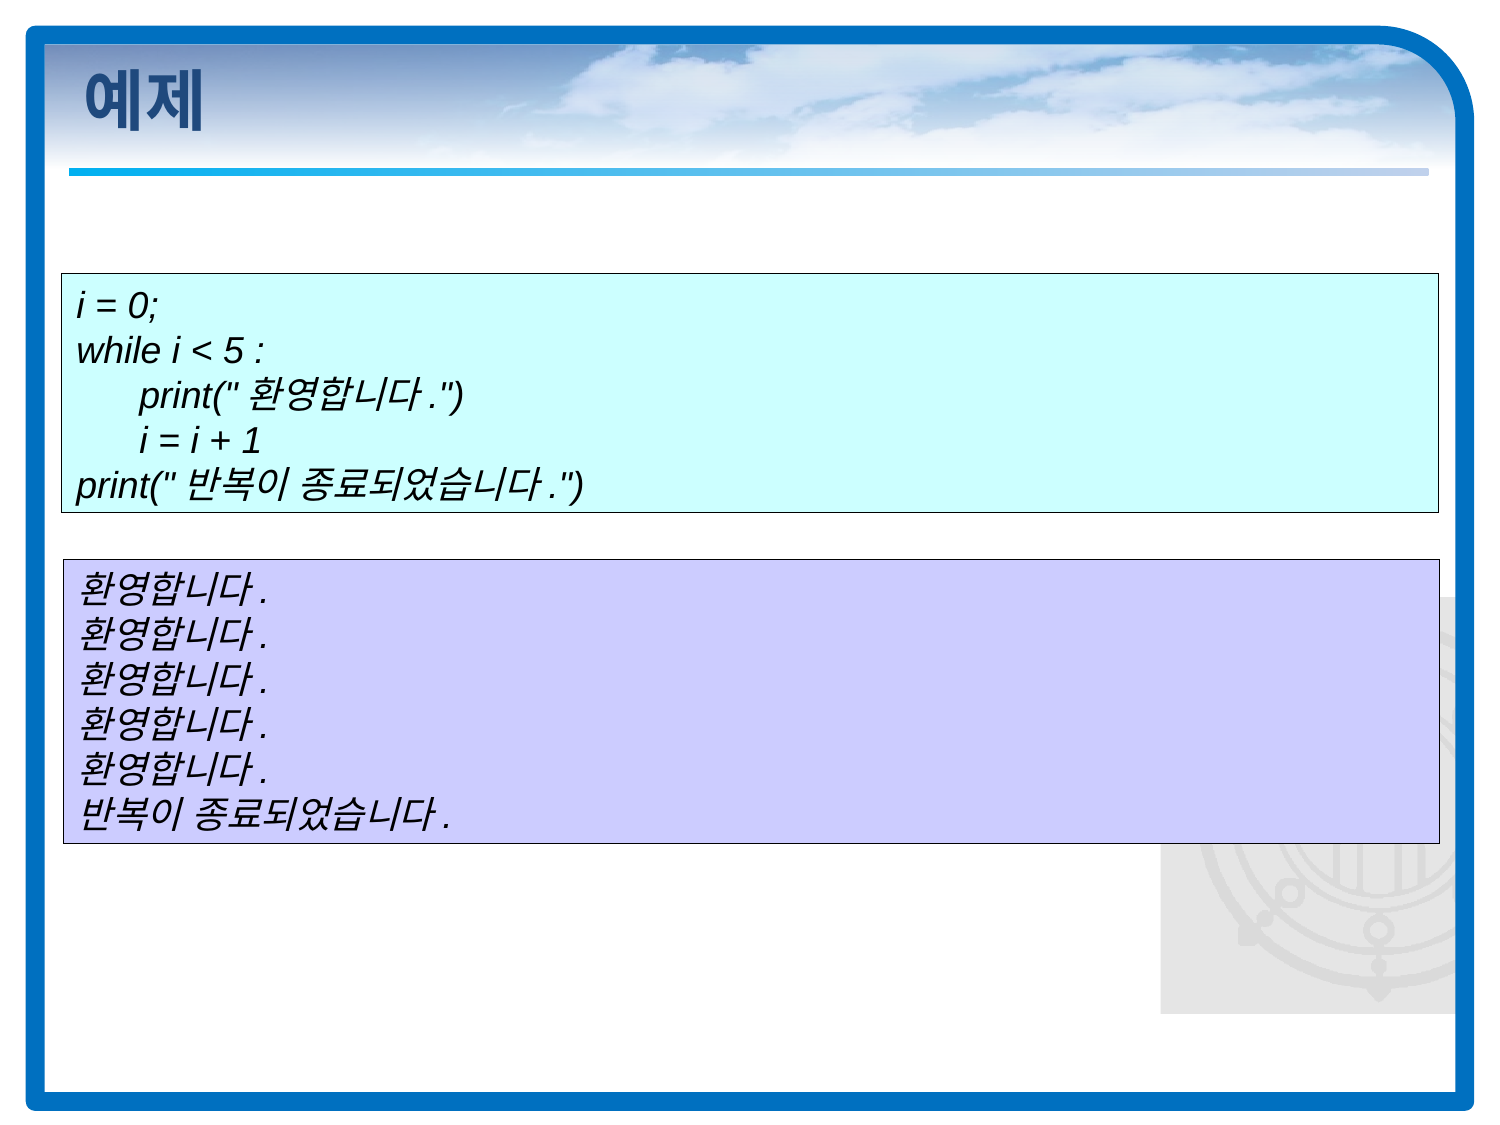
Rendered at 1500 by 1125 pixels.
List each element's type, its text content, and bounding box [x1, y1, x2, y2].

text_box i = 0; while i < 5 : print("환영합니다.") i = i + 1 print("반복이 종료되었습니다.") [61, 273, 1439, 513]
text_box 환영합니다. 환영합니다. 환영합니다. 환영합니다. 환영합니다. 반복이 종료되었습니다. [63, 559, 1440, 844]
title 예제 [68, 35, 1419, 163]
